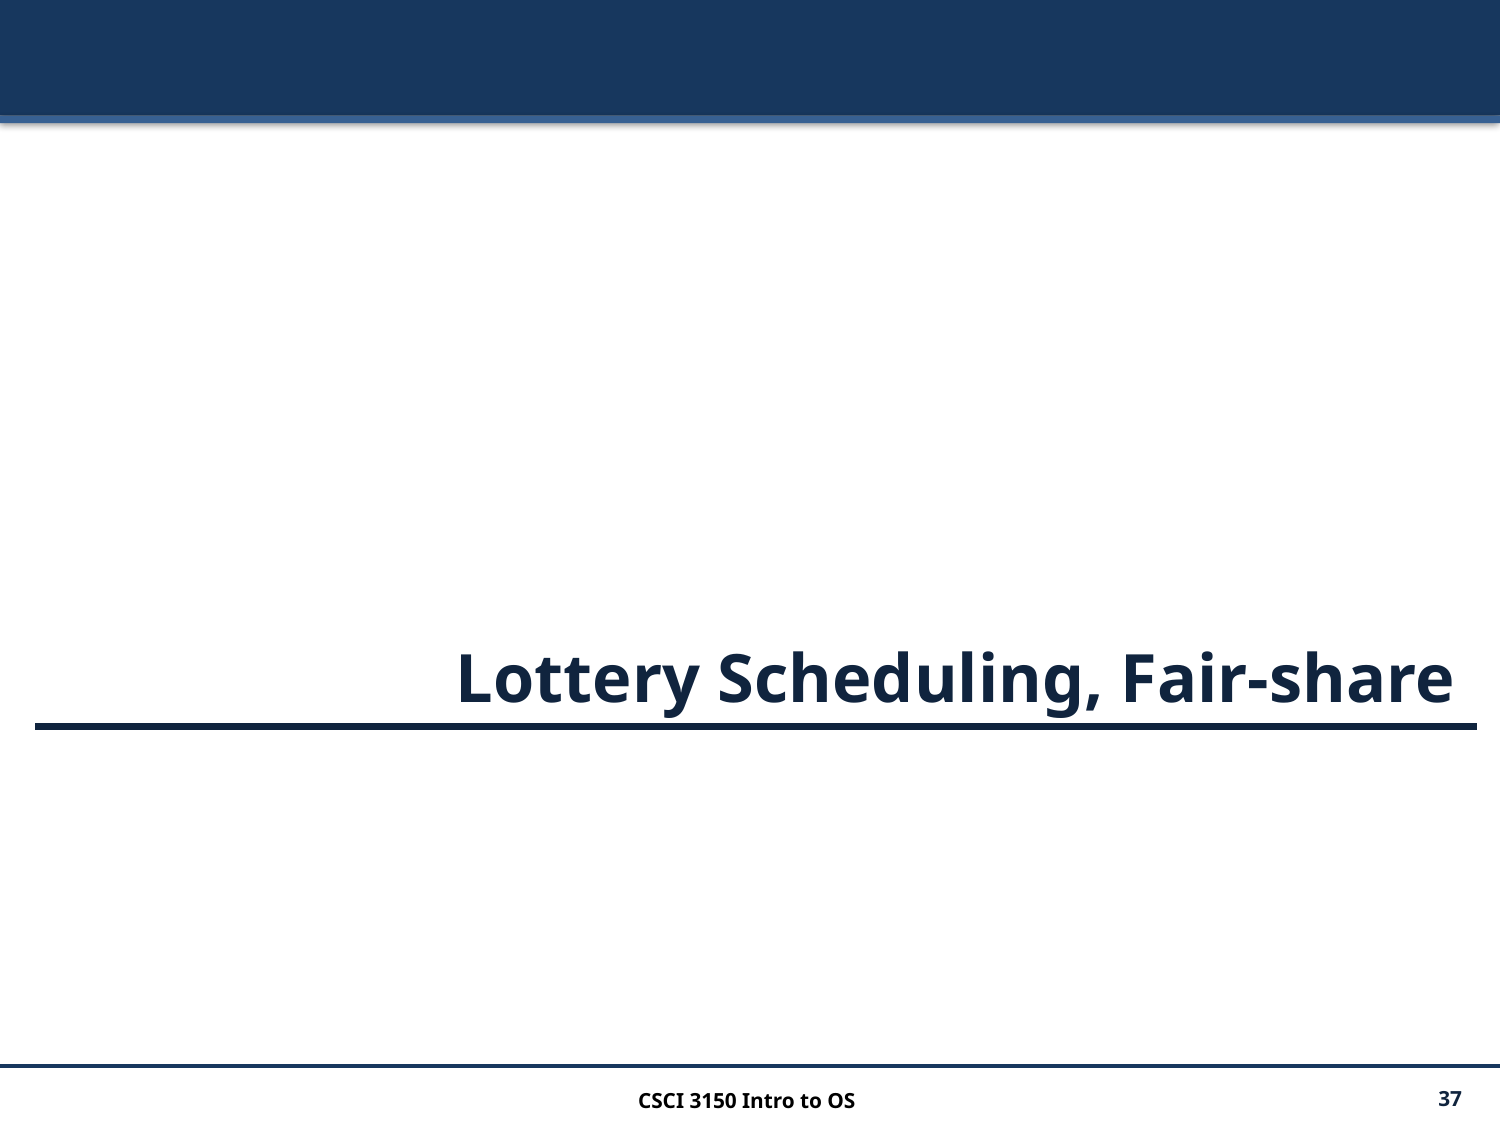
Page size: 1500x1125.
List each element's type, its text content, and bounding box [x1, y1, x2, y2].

footer CSCI 3150 Intro to OS [497, 1079, 997, 1117]
slide_number 37 [1306, 1081, 1483, 1118]
list Lottery Scheduling, Fair-share [146, 476, 1471, 724]
